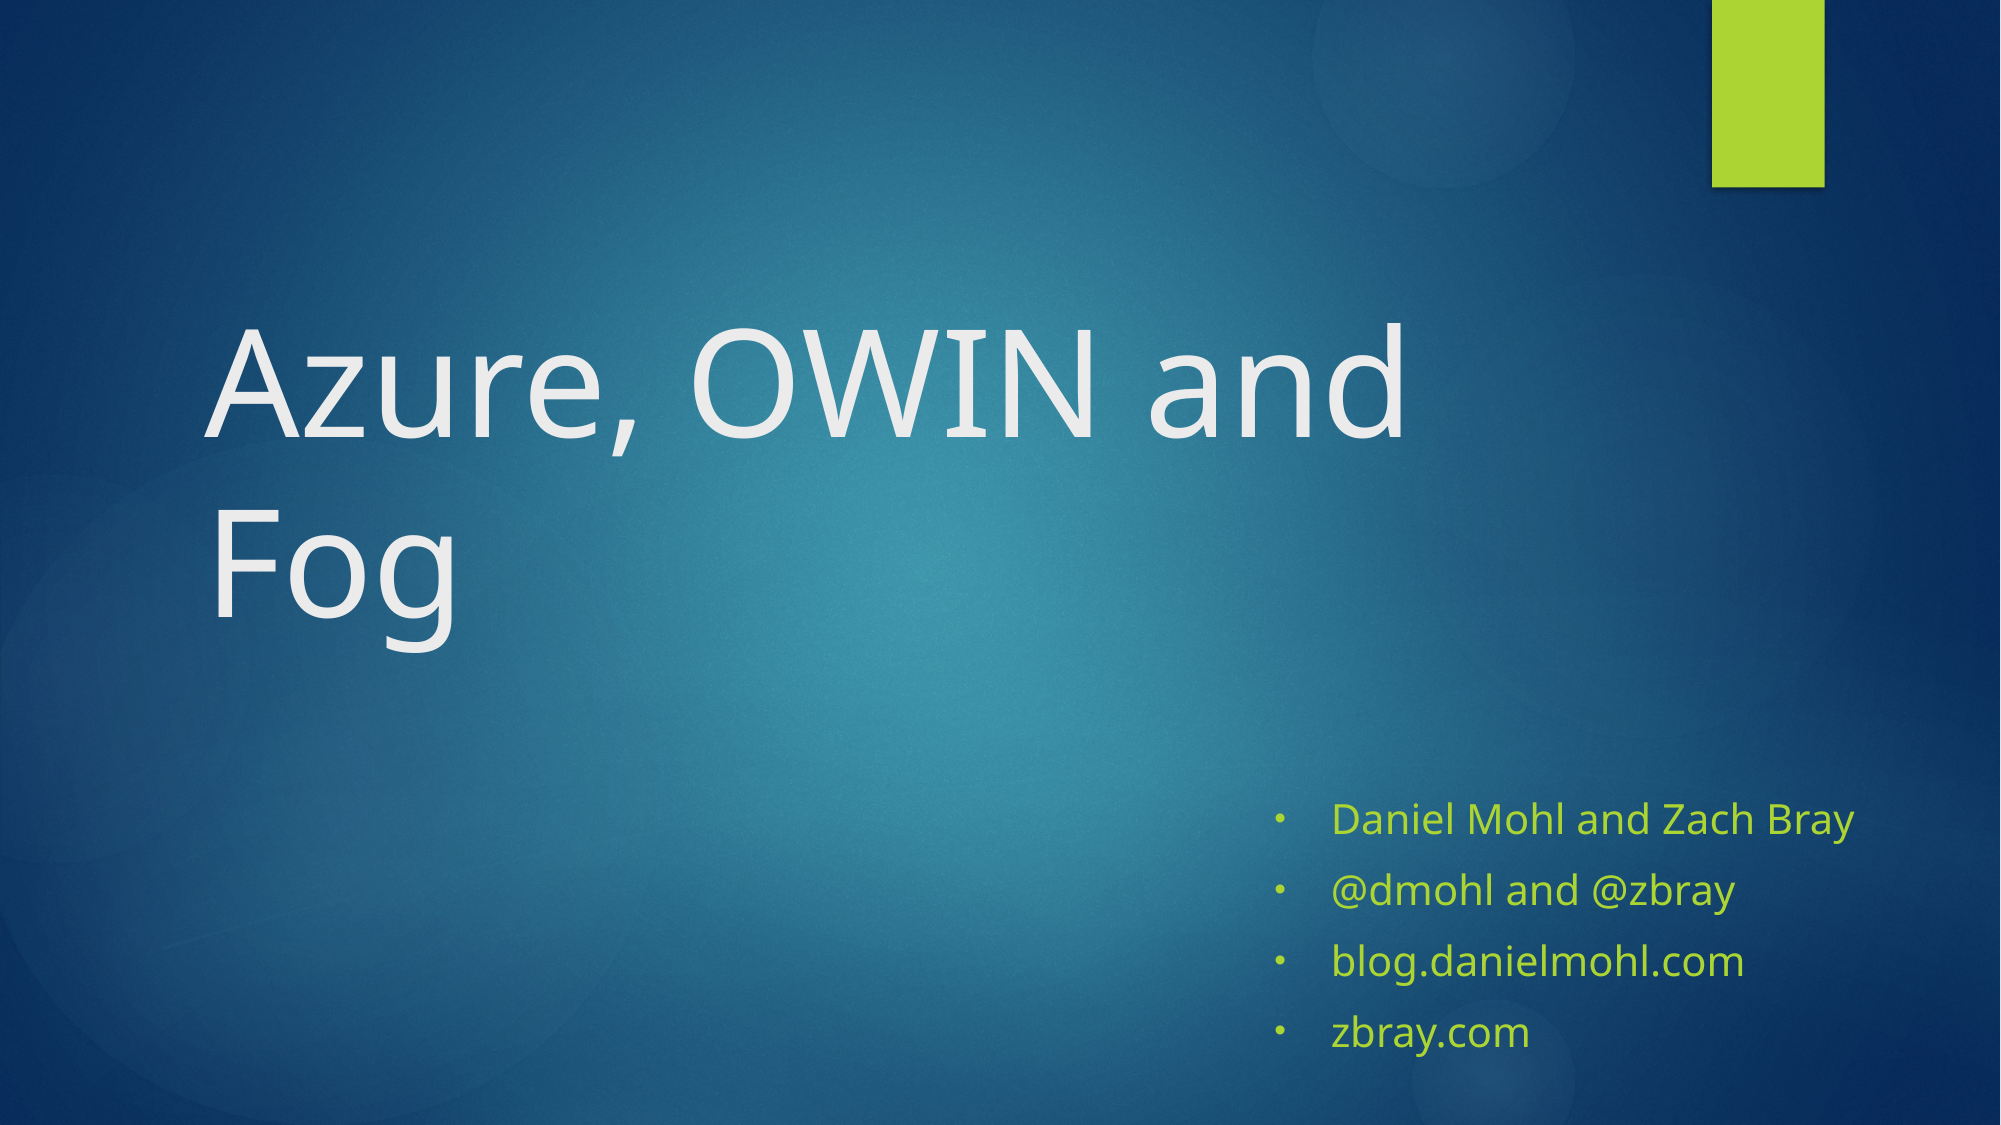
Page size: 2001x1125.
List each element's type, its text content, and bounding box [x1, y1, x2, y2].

title Azure, OWIN and Fog [189, 108, 1638, 655]
text_box Daniel Mohl and Zach Bray @dmohl and @zbray blog.danielmohl.com zbray.com [1259, 785, 1970, 1117]
